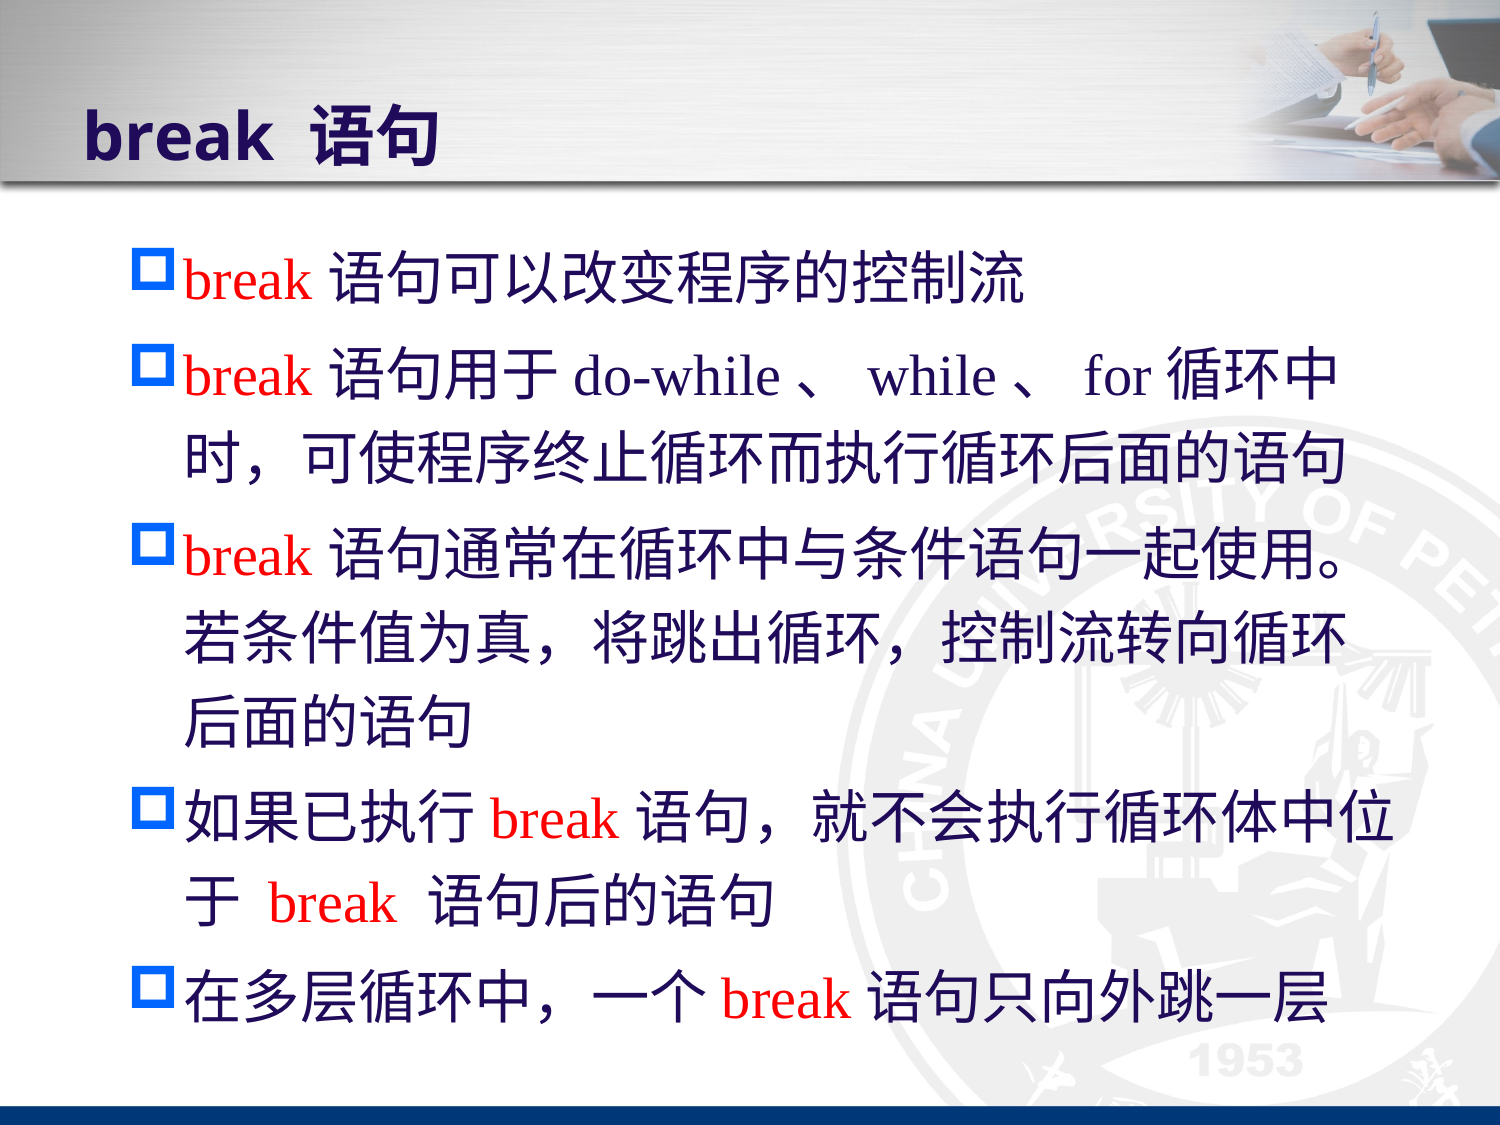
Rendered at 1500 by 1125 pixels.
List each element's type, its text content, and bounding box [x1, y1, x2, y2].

list break语句可以改变程序的控制流 break语句用于do-while、while、for循环中时，可使程序终止循环而执行循环后面的语句 break语句通常在循环中与条件语句一起使用。若条件值为真，将跳出循环，控制流转向循环后面的语句 如果已执行break语句，就不会执行循环体中位于 break 语句后的语句 在多层循环中，一个break语句只向外跳一层 [112, 220, 1412, 1059]
picture [0, 0, 1500, 1125]
title break 语句 [67, 80, 1418, 188]
